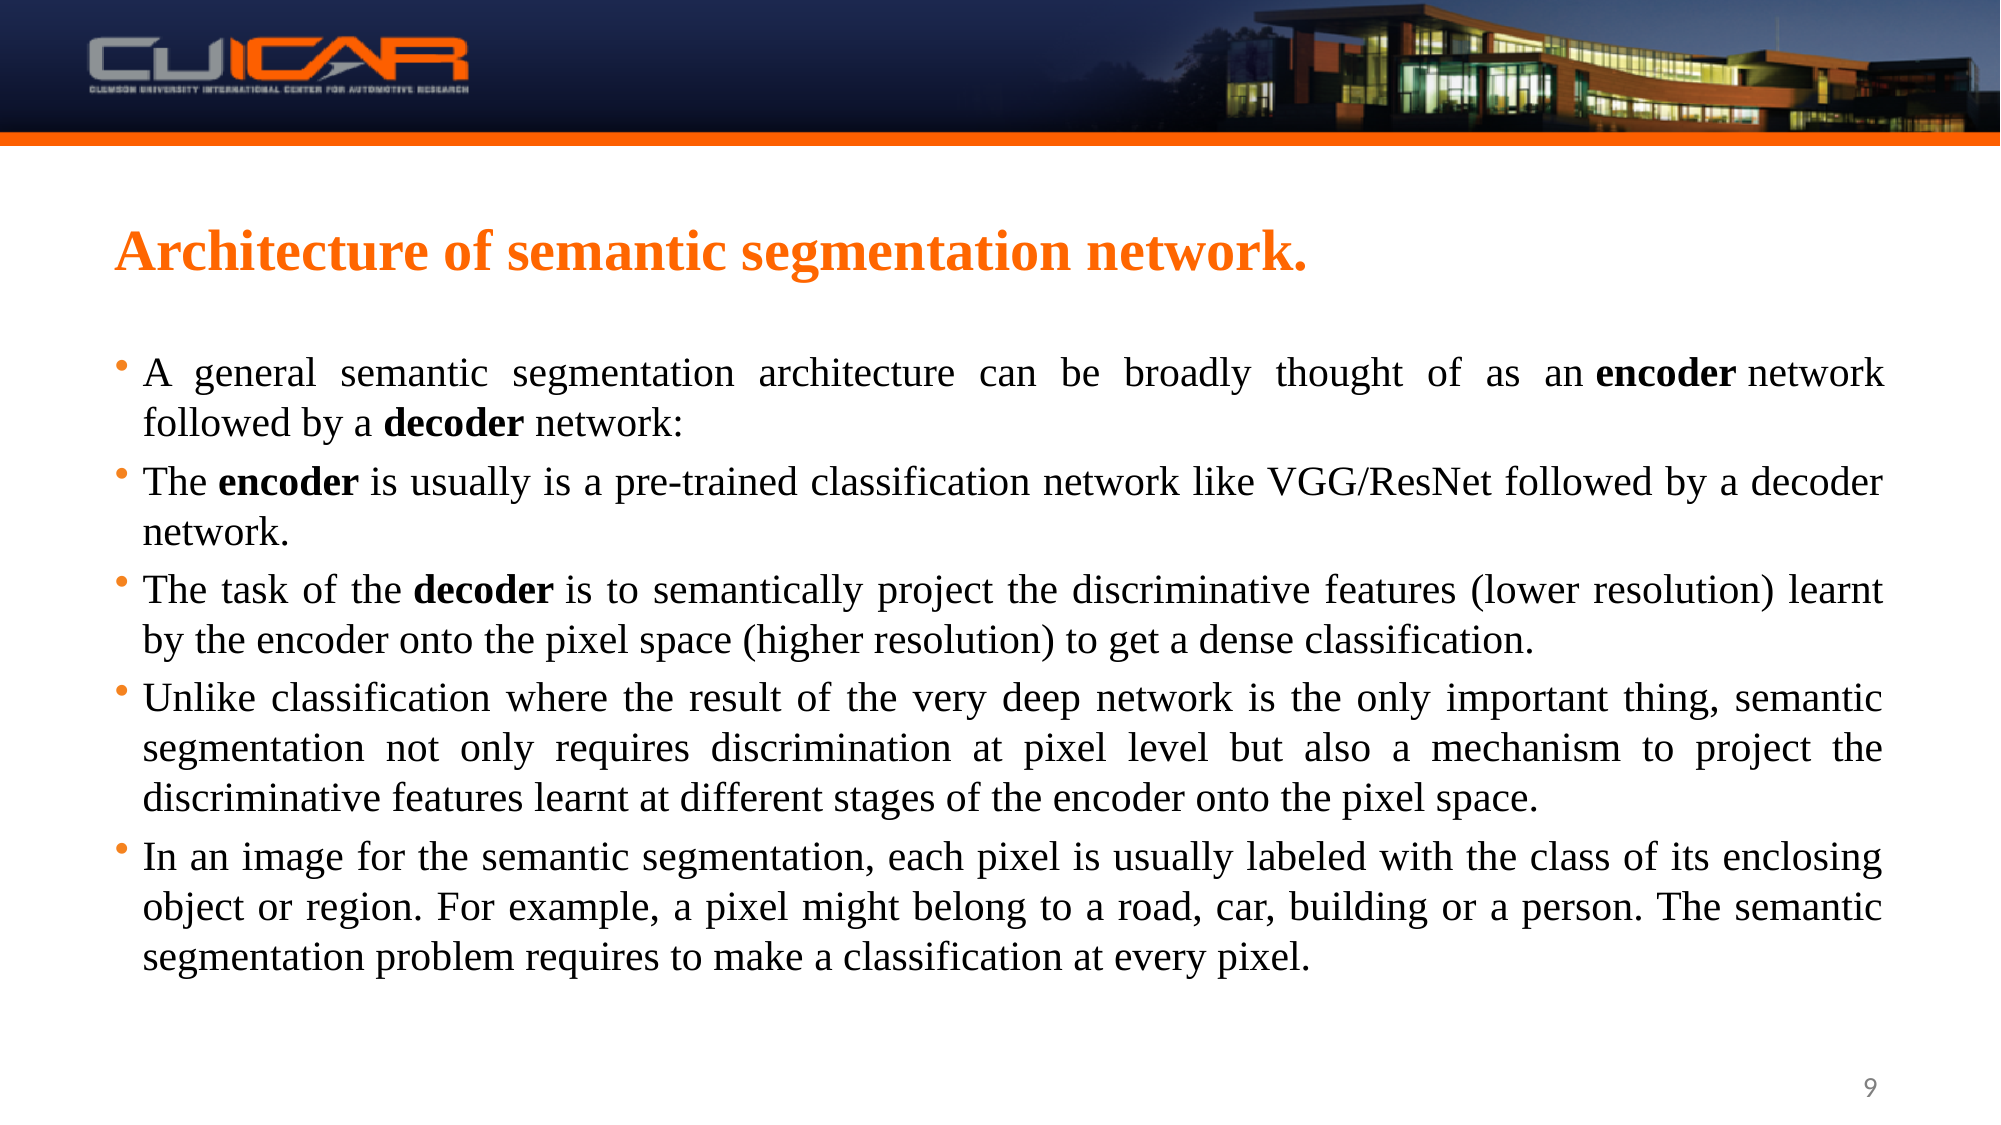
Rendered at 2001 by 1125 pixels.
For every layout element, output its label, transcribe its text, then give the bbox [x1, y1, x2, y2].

picture [0, 0, 2000, 146]
title Architecture of semantic segmentation network. [99, 174, 1901, 321]
list A general semantic segmentation architecture can be broadly thought of as an encoder network followed by a decoder network: The encoder is usually is a pre-trained classification network like VGG/ResNet followed by a decoder network. The task of the decoder is to semantically project the discriminative features (lower resolution) learnt by the encoder onto the pixel space (higher resolution) to get a dense classification. Unlike classification where the result of the very deep network is the only important thing, semantic segmentation not only requires discrimination at pixel level but also a mechanism to project the discriminative features learnt at different stages of the encoder onto the pixel space. In an image for the semantic segmentation, each pixel is usually labeled with the class of its enclosing object or region. For example, a pixel might belong to a road, car, building or a person. The semantic segmentation problem requires to make a classification at every pixel. [99, 337, 1901, 1013]
